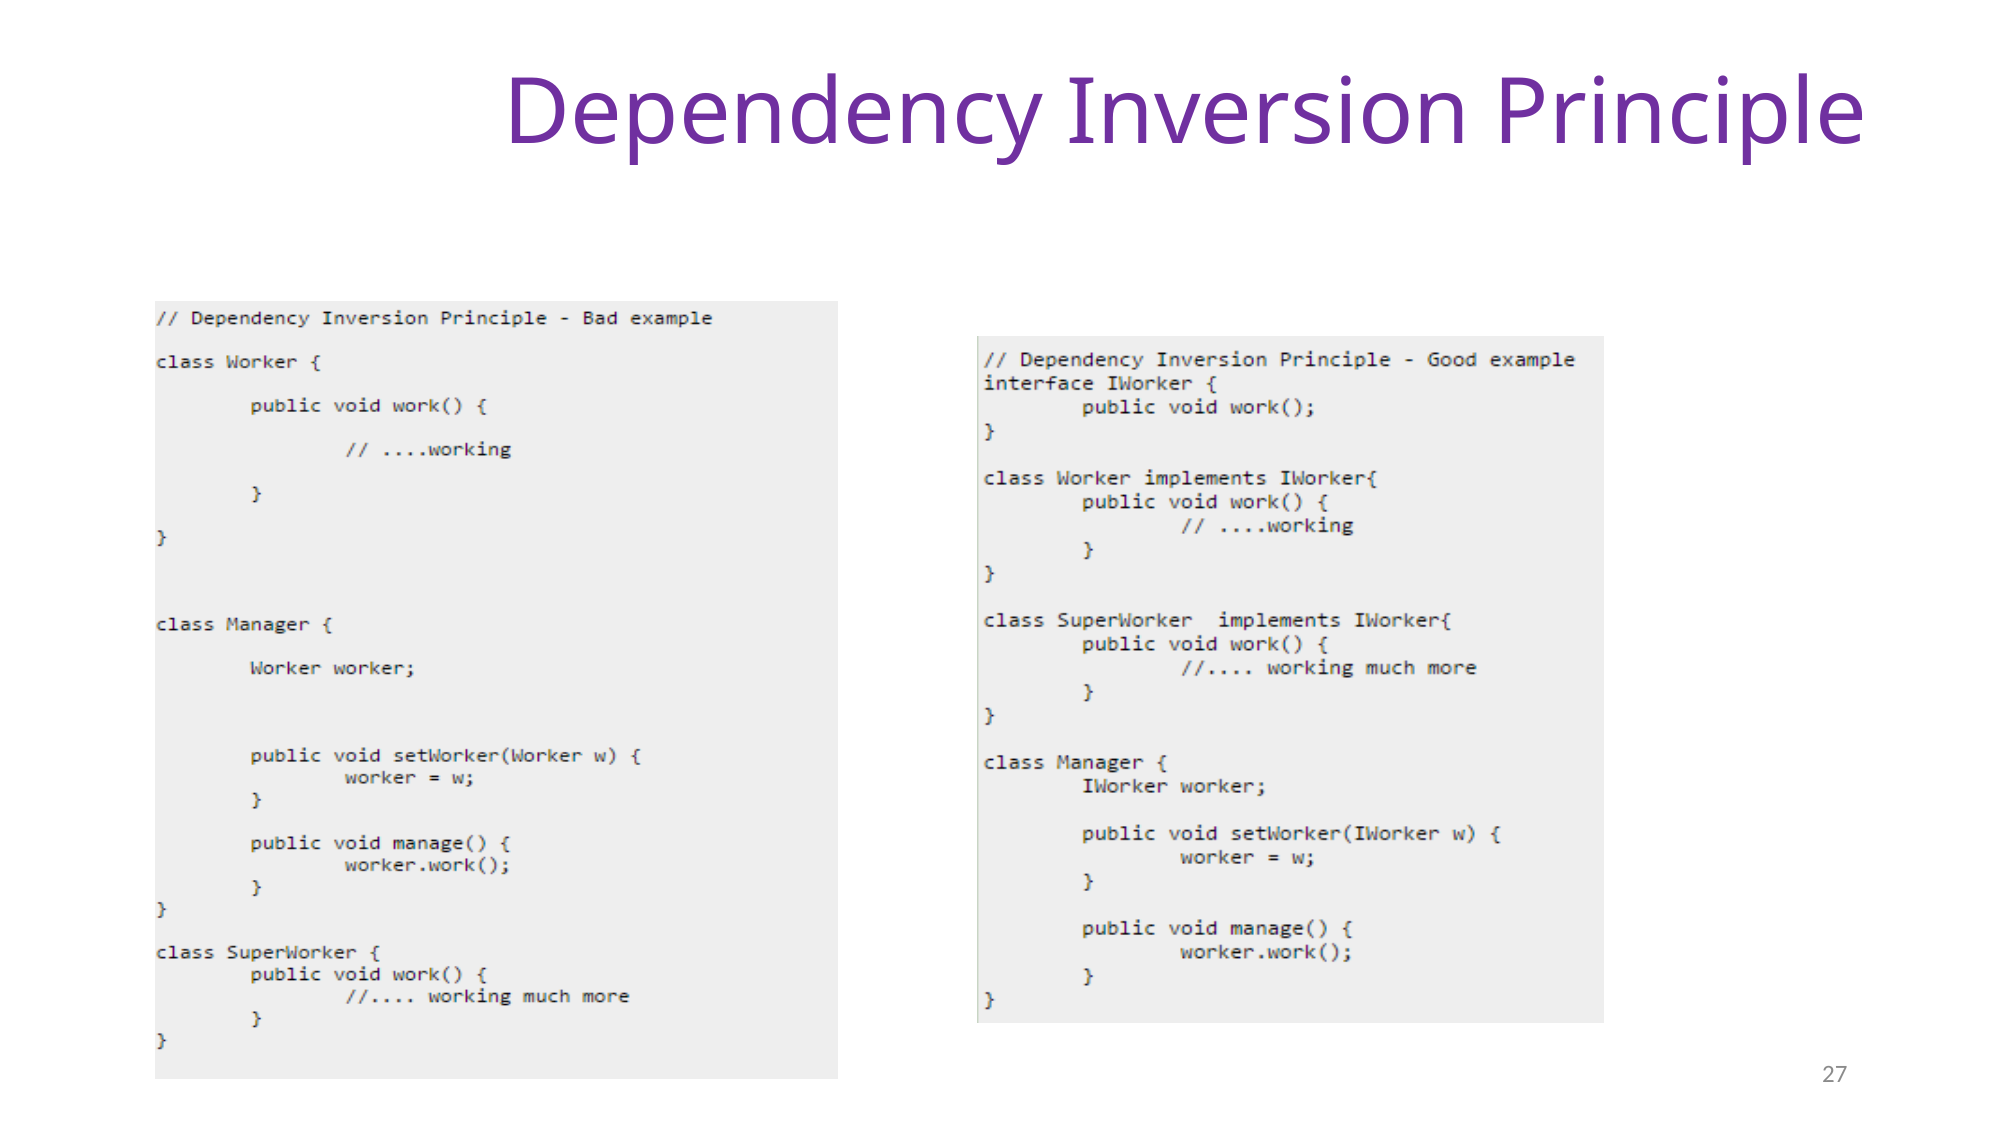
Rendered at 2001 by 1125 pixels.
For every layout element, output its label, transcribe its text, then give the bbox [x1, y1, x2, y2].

text_box [106, 221, 1832, 1094]
text_box 27 [1412, 1042, 1863, 1103]
picture [977, 336, 1604, 1023]
picture [155, 300, 838, 1080]
text_box Dependency Inversion Principle [39, 26, 1923, 202]
